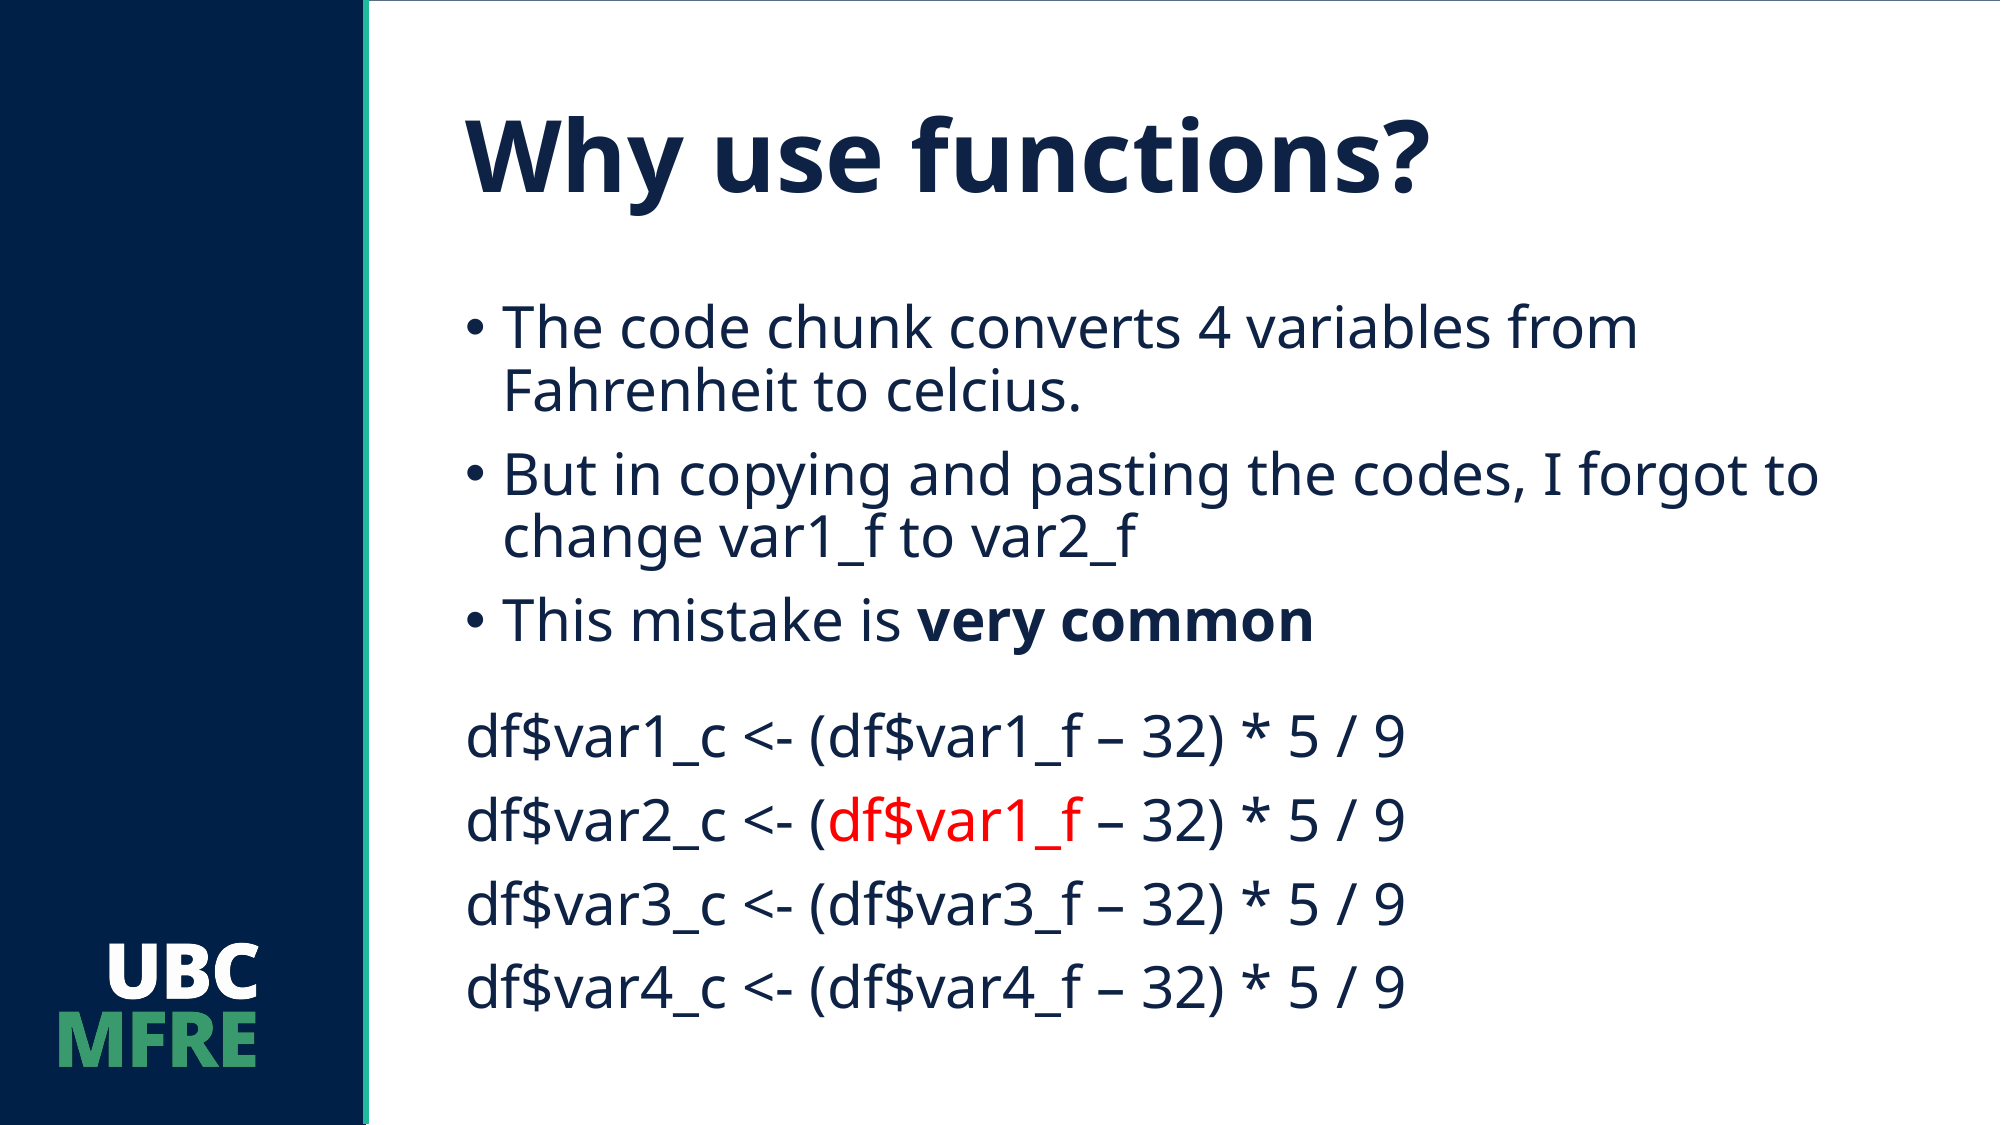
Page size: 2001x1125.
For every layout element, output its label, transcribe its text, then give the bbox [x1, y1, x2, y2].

list The code chunk converts 4 variables from Fahrenheit to celcius. But in copying and pasting the codes, I forgot to change var1_f to var2_f This mistake is very common df$var1_c <- (df$var1_f – 32) * 5 / 9 df$var2_c <- (df$var1_f – 32) * 5 / 9 df$var3_c <- (df$var3_f – 32) * 5 / 9 df$var4_c <- (df$var4_f – 32) * 5 / 9 [450, 290, 1943, 1083]
title Why use functions? [450, 50, 1943, 269]
picture [37, 928, 279, 1083]
